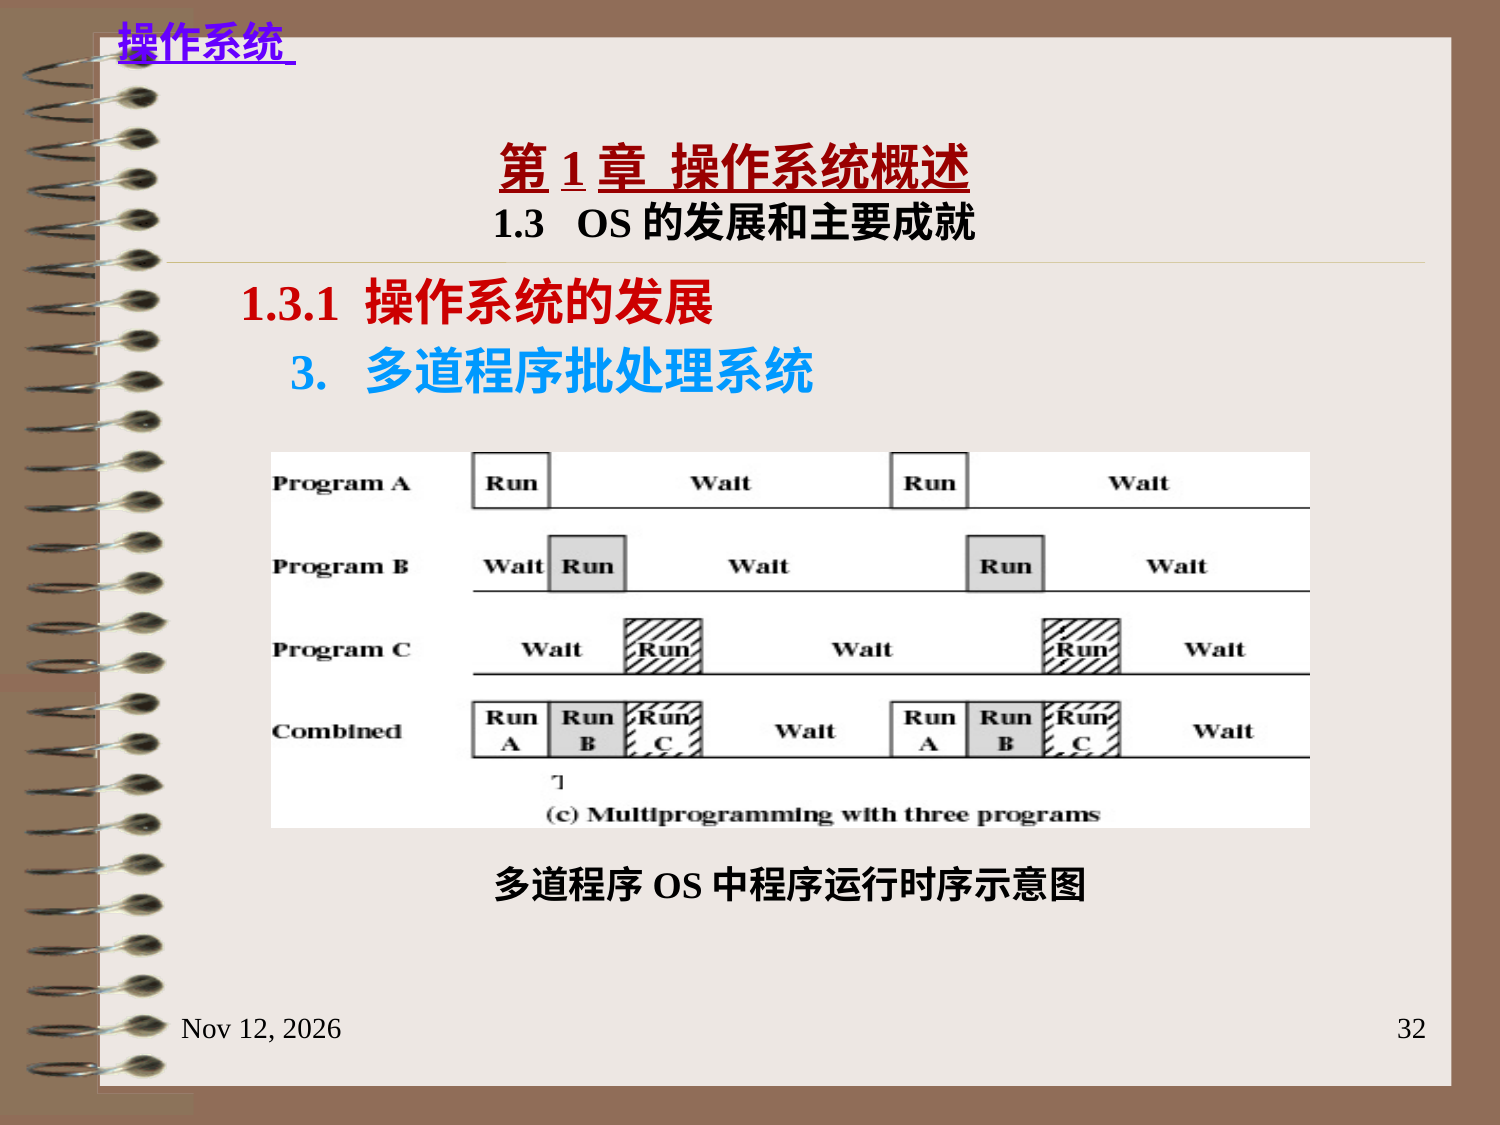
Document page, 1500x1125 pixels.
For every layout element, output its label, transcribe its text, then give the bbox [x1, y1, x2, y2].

text_box 2023/6/18 [166, 1001, 479, 1077]
title 第1章 操作系统概述 1.3 OS的发展和主要成就 [434, 153, 1035, 229]
picture [0, 692, 194, 1115]
text_box 多道程序OS中程序运行时序示意图 [490, 846, 1091, 921]
picture [0, 8, 194, 674]
list 1.3.1 操作系统的发展 3. 多道程序批处理系统 [225, 262, 1350, 413]
picture [188, 51, 194, 61]
picture [271, 452, 1310, 829]
text_box 32 [1128, 1001, 1442, 1077]
